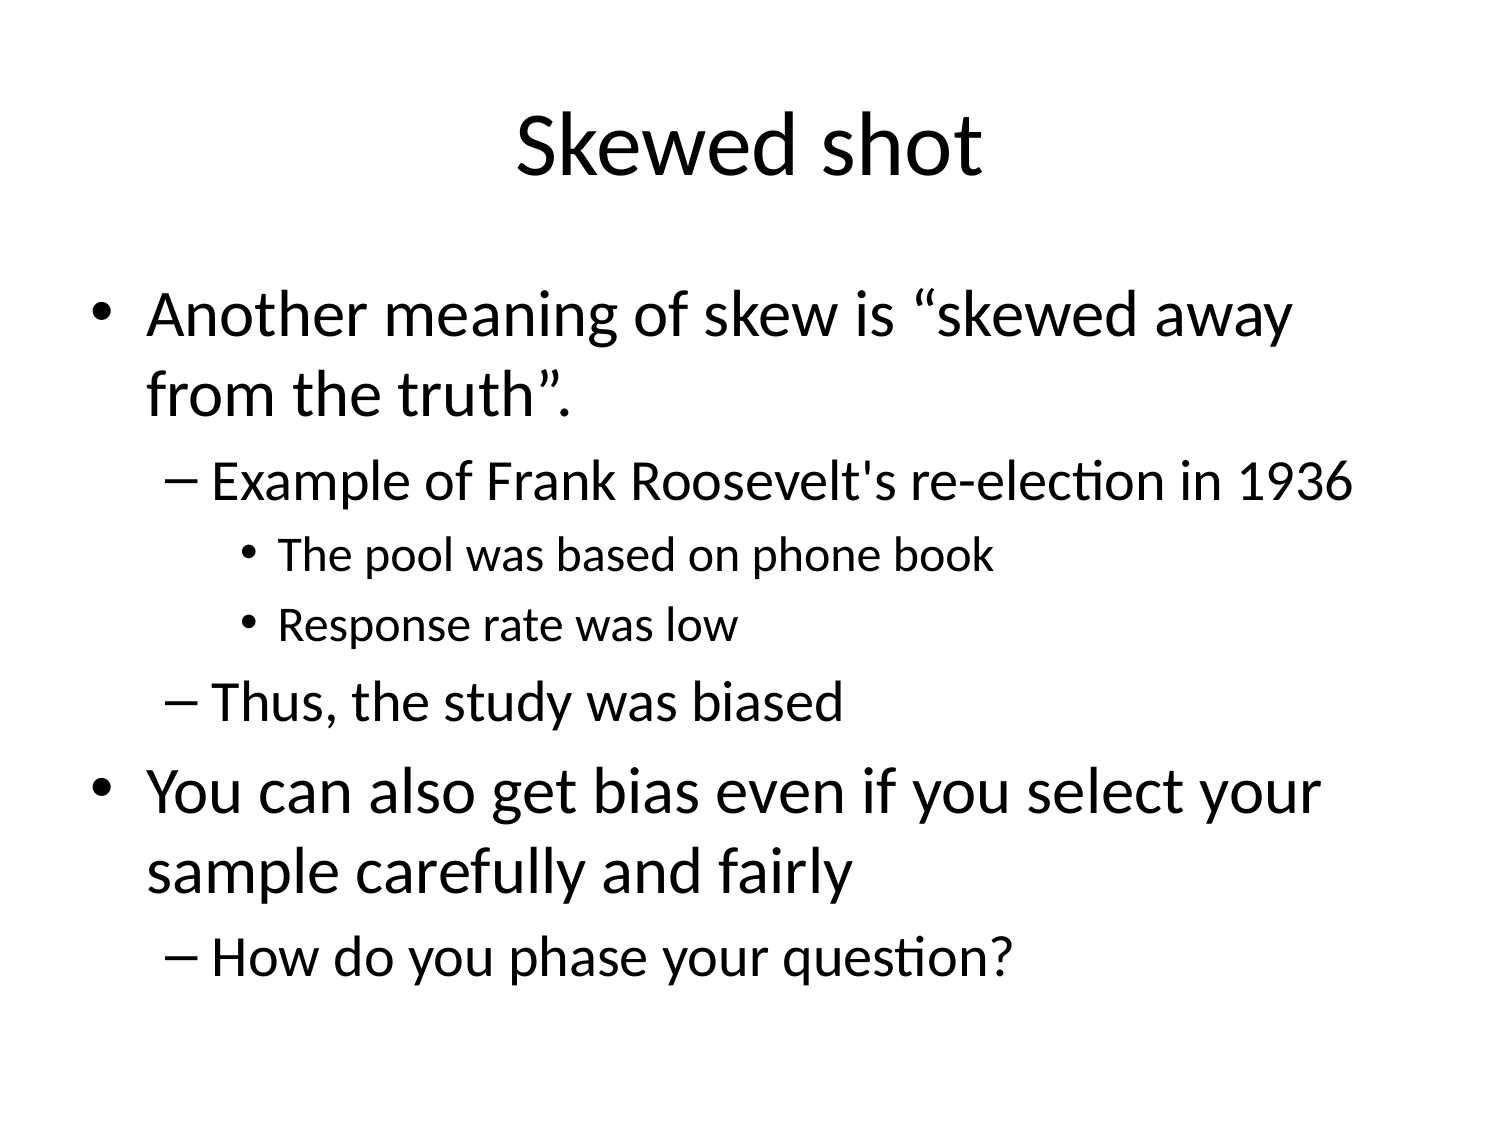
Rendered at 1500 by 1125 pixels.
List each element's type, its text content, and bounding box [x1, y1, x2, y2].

list Another meaning of skew is “skewed away from the truth”. Example of Frank Roosevelt's re-election in 1936 The pool was based on phone book Response rate was low Thus, the study was biased You can also get bias even if you select your sample carefully and fairly How do you phase your question? [75, 262, 1425, 1005]
title Skewed shot [75, 45, 1425, 233]
